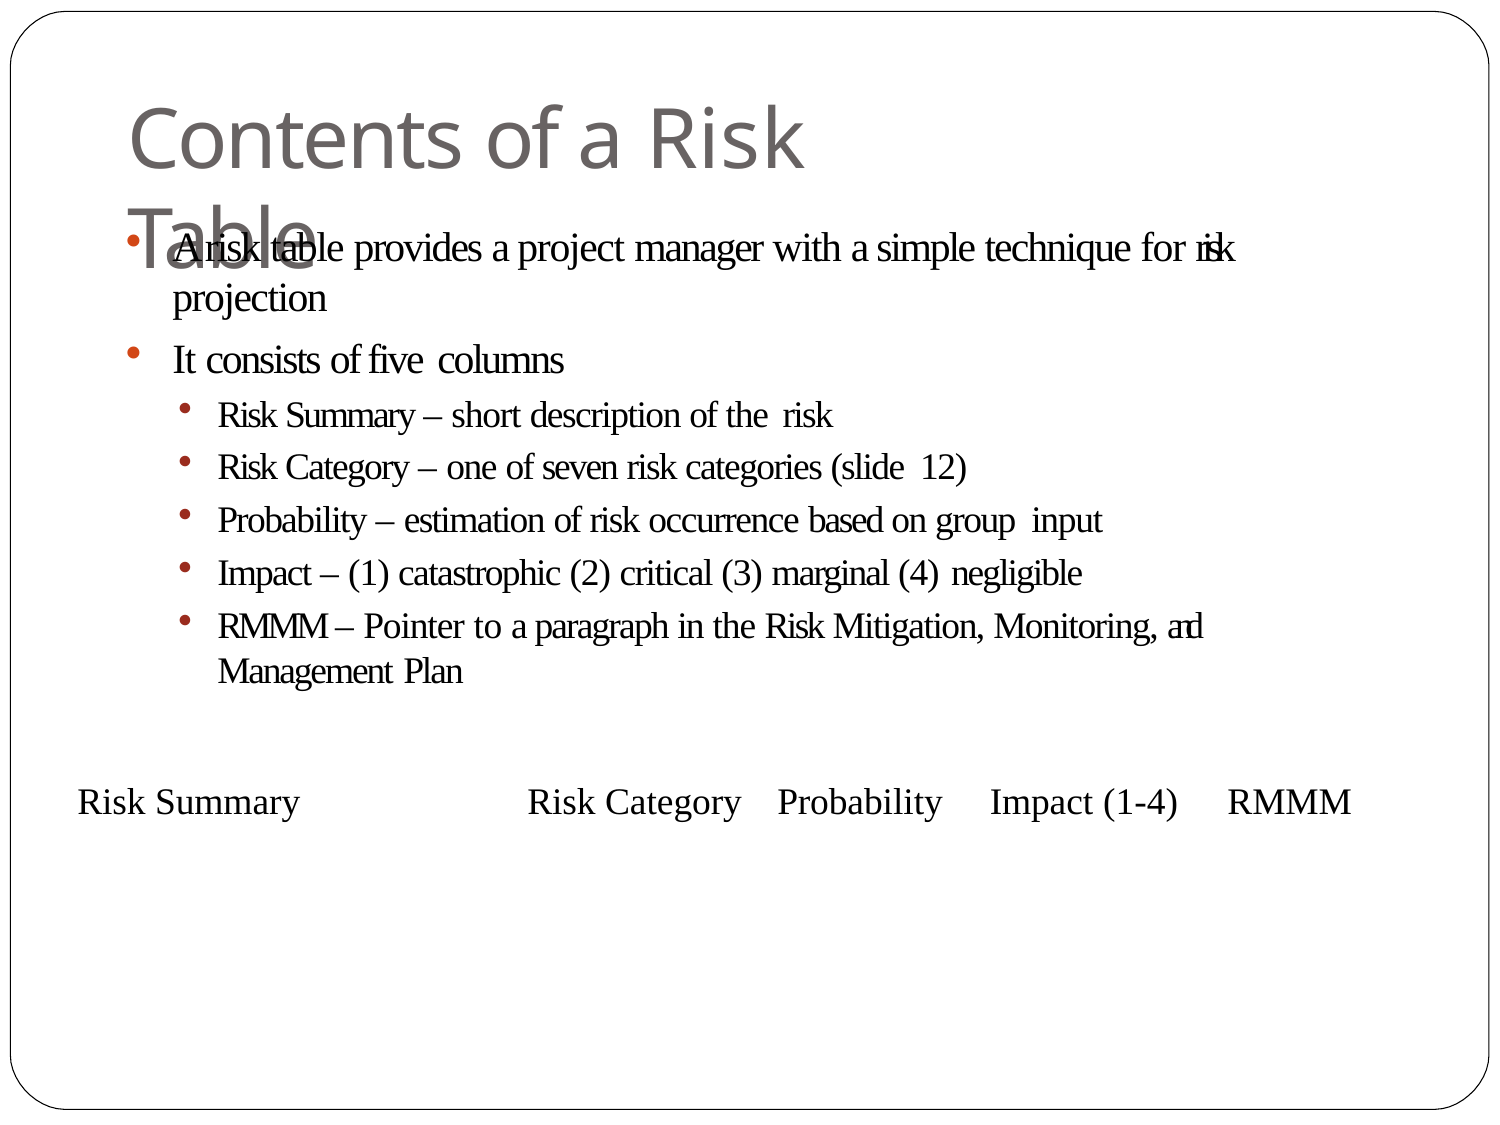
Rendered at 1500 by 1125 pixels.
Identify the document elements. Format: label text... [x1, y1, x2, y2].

text_box Risk Summary [75, 774, 303, 822]
text_box RMMM [1225, 774, 1355, 822]
text_box A risk table provides a project manager with a simple technique for risk projection It consists of five columns Risk Summary – short description of the risk Risk Category – one of seven risk categories (slide 12) Probability – estimation of risk occurrence based on group input Impact – (1) catastrophic (2) critical (3) marginal (4) negligible RMMM – Pointer to a paragraph in the Risk Mitigation, Monitoring, and Management Plan [125, 217, 1246, 692]
text_box Impact (1-4) [987, 774, 1181, 822]
title Contents of a Risk Table [125, 82, 981, 217]
text_box Probability [775, 774, 947, 822]
text_box Risk Category [525, 774, 745, 822]
